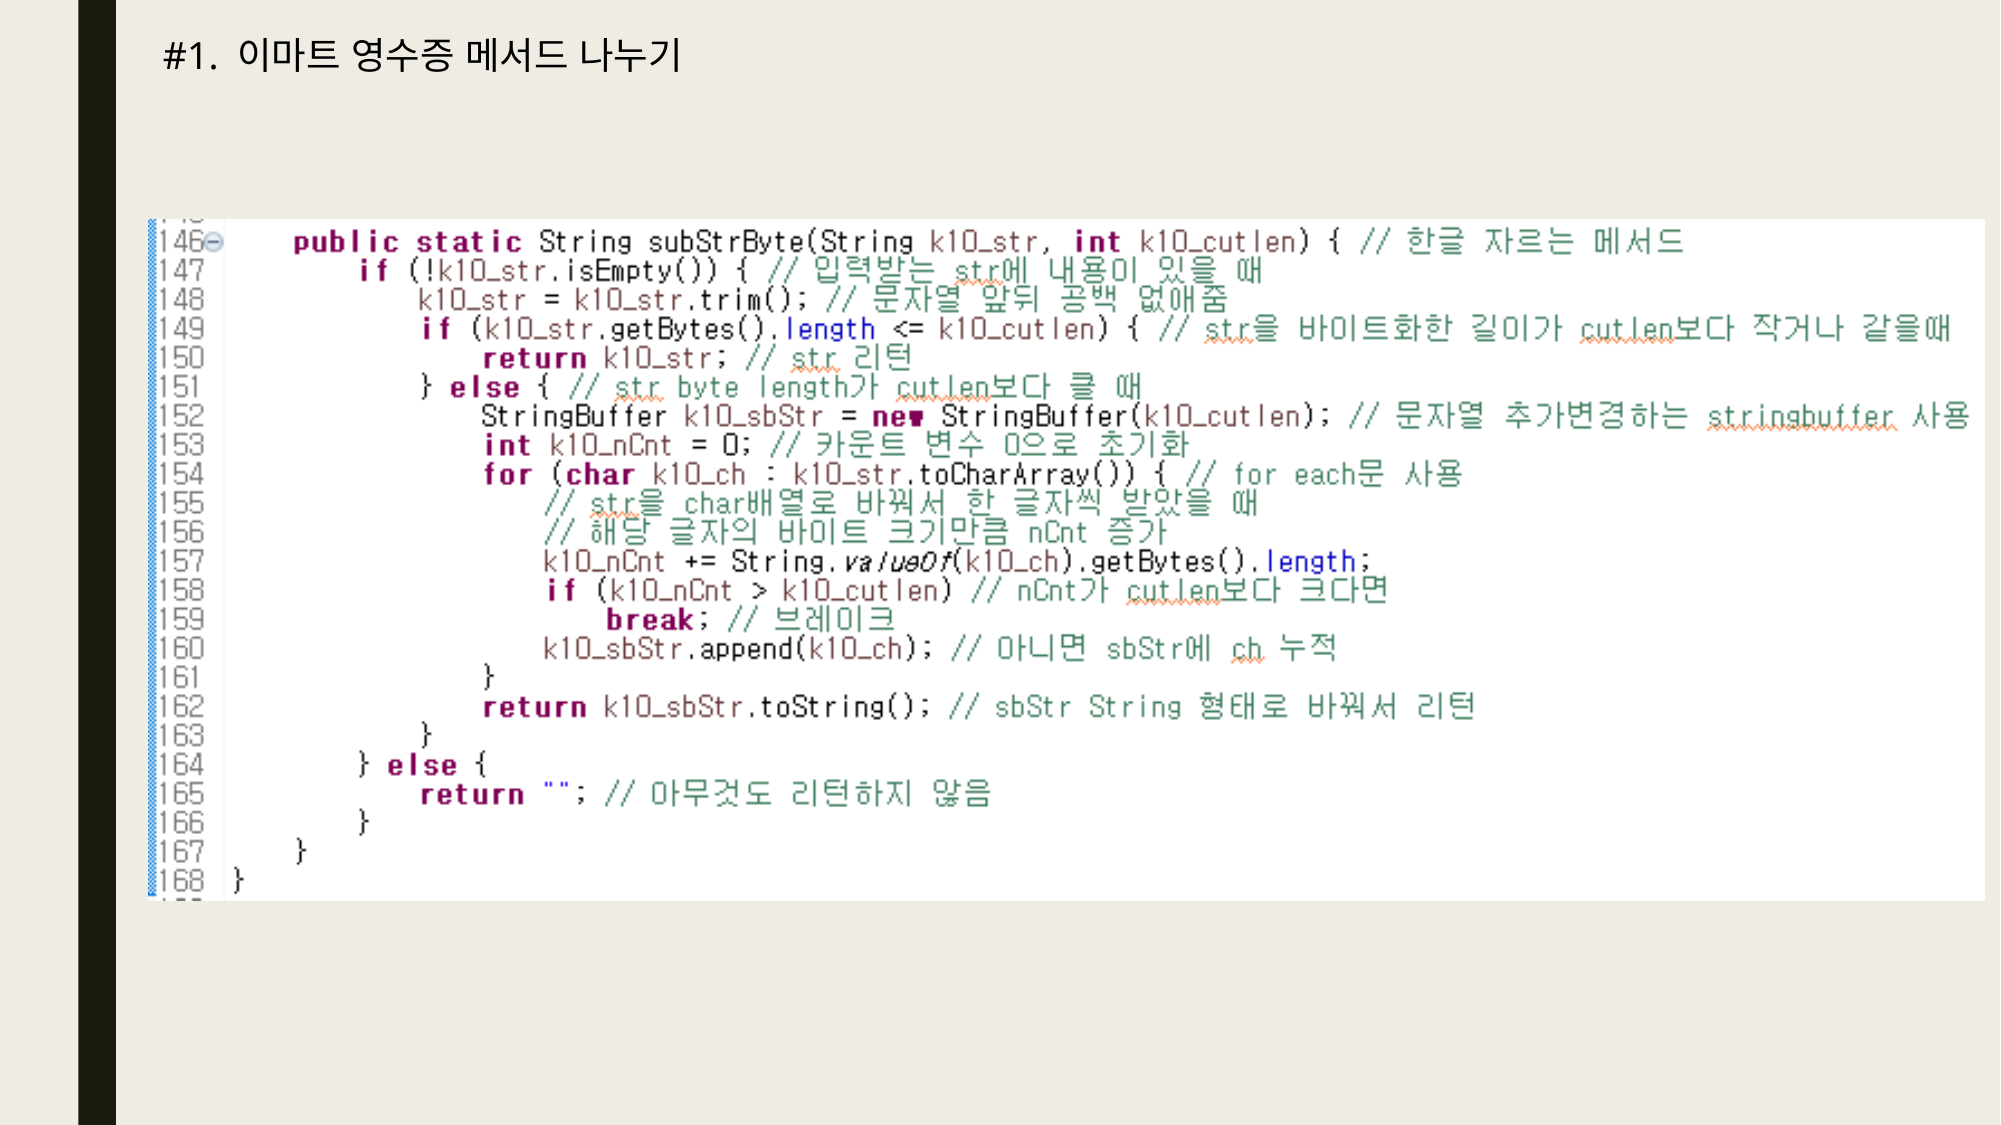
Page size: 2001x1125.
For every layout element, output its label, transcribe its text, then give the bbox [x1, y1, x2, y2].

picture [148, 219, 1985, 901]
text_box #1. 이마트 영수증 메서드 나누기 [148, 24, 1561, 85]
